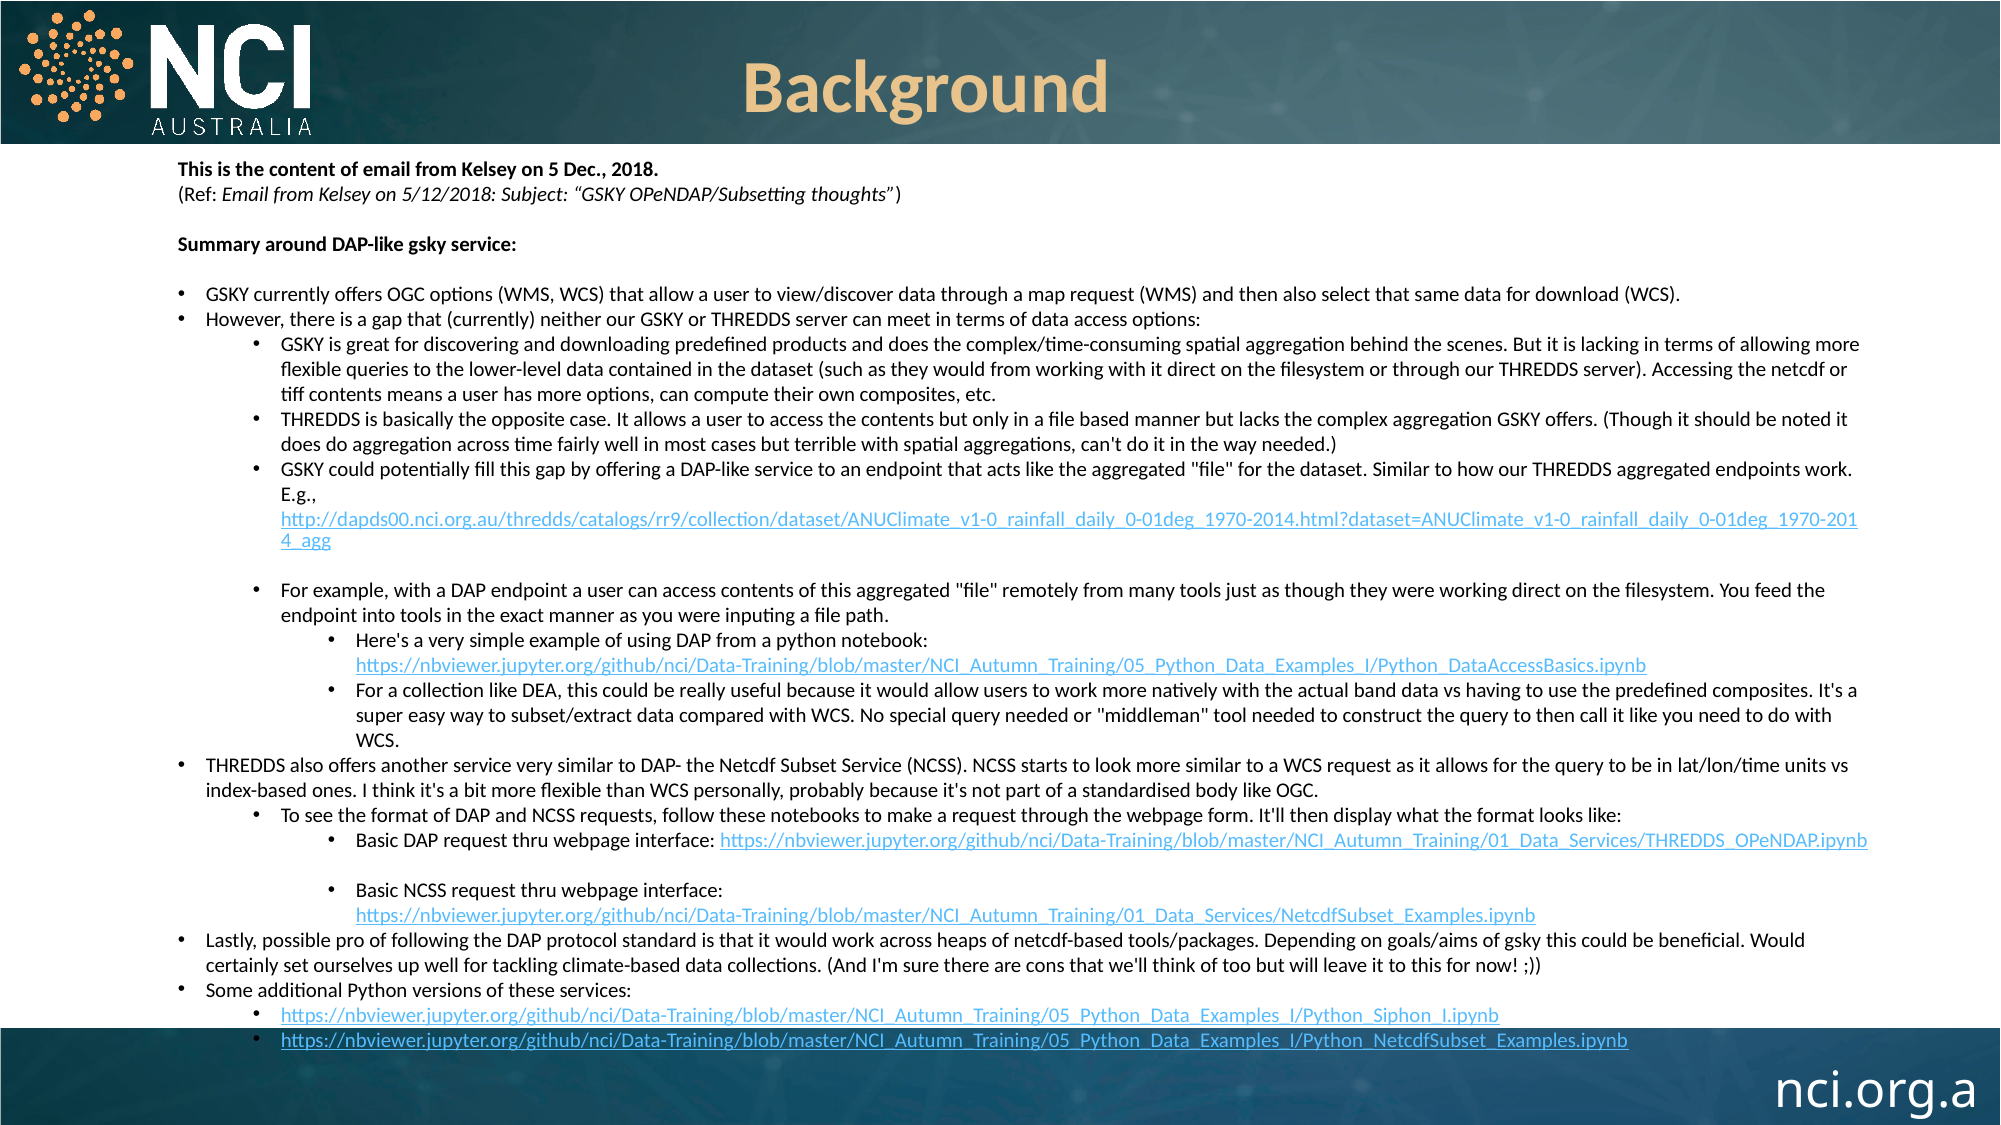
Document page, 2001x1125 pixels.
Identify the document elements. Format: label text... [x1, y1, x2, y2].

picture [2, 2, 2000, 144]
text_box This is the content of email from Kelsey on 5 Dec., 2018. (Ref: Email from Kelsey on 5/12/2018: Subject: “GSKY OPeNDAP/Subsetting thoughts”) Summary around DAP-like gsky service: GSKY currently offers OGC options (WMS, WCS) that allow a user to view/discover data through a map request (WMS) and then also select that same data for download (WCS). However, there is a gap that (currently) neither our GSKY or THREDDS server can meet in terms of data access options: GSKY is great for discovering and downloading predefined products and does the complex/time-consuming spatial aggregation behind the scenes. But it is lacking in terms of allowing more flexible queries to the lower-level data contained in the dataset (such as they would from working with it direct on the filesystem or through our THREDDS server). Accessing the netcdf or tiff contents means a user has more options, can compute their own composites, etc. THREDDS is basically the opposite case. It allows a user to access the contents but only in a file based manner but lacks the complex aggregation GSKY offers. (Though it should be noted it does do aggregation across time fairly well in most cases but terrible with spatial aggregations, can't do it in the way needed.) GSKY could potentially fill this gap by offering a DAP-like service to an endpoint that acts like the aggregated "file" for the dataset. Similar to how our THREDDS aggregated endpoints work. E.g., http://dapds00.nci.org.au/thredds/catalogs/rr9/collection/dataset/ANUClimate_v1-0_rainfall_daily_0-01deg_1970-2014.html?dataset=ANUClimate_v1-0_rainfall_daily_0-01deg_1970-2014_agg For example, with a DAP endpoint a user can access contents of this aggregated "file" remotely from many tools just as though they were working direct on the filesystem. You feed the endpoint into tools in the exact manner as you were inputing a file path. Here's a very simple example of using DAP from a python notebook: https://nbviewer.jupyter.org/github/nci/Data-Training/blob/master/NCI_Autumn_Training/05_Python_Data_Examples_I/Python_DataAccessBasics.ipynb For a collection like DEA, this could be really useful because it would allow users to work more natively with the actual band data vs having to use the predefined composites. It's a super easy way to subset/extract data compared with WCS. No special query needed or "middleman" tool needed to construct the query to then call it like you need to do with WCS. THREDDS also offers another service very similar to DAP- the Netcdf Subset Service (NCSS). NCSS starts to look more similar to a WCS request as it allows for the query to be in lat/lon/time units vs index-based ones. I think it's a bit more flexible than WCS personally, probably because it's not part of a standardised body like OGC. To see the format of DAP and NCSS requests, follow these notebooks to make a request through the webpage form. It'll then display what the format looks like: Basic DAP request thru webpage interface: https://nbviewer.jupyter.org/github/nci/Data-Training/blob/master/NCI_Autumn_Training/01_Data_Services/THREDDS_OPeNDAP.ipynb Basic NCSS request thru webpage interface: https://nbviewer.jupyter.org/github/nci/Data-Training/blob/master/NCI_Autumn_Training/01_Data_Services/NetcdfSubset_Examples.ipynb Lastly, possible pro of following the DAP protocol standard is that it would work across heaps of netcdf-based tools/packages. Depending on goals/aims of gsky this could be beneficial. Would certainly set ourselves up well for tackling climate-based data collections. (And I'm sure there are cons that we'll think of too but will leave it to this for now! ;)) Some additional Python versions of these services: https://nbviewer.jupyter.org/github/nci/Data-Training/blob/master/NCI_Autumn_Training/05_Python_Data_Examples_I/Python_Siphon_I.ipynb https://nbviewer.jupyter.org/github/nci/Data-Training/blob/master/NCI_Autumn_Training/05_Python_Data_Examples_I/Python_NetcdfSubset_Examples.ipynb [163, 148, 1884, 1038]
picture [2, 1028, 2000, 1125]
text_box Background [334, 29, 1519, 135]
